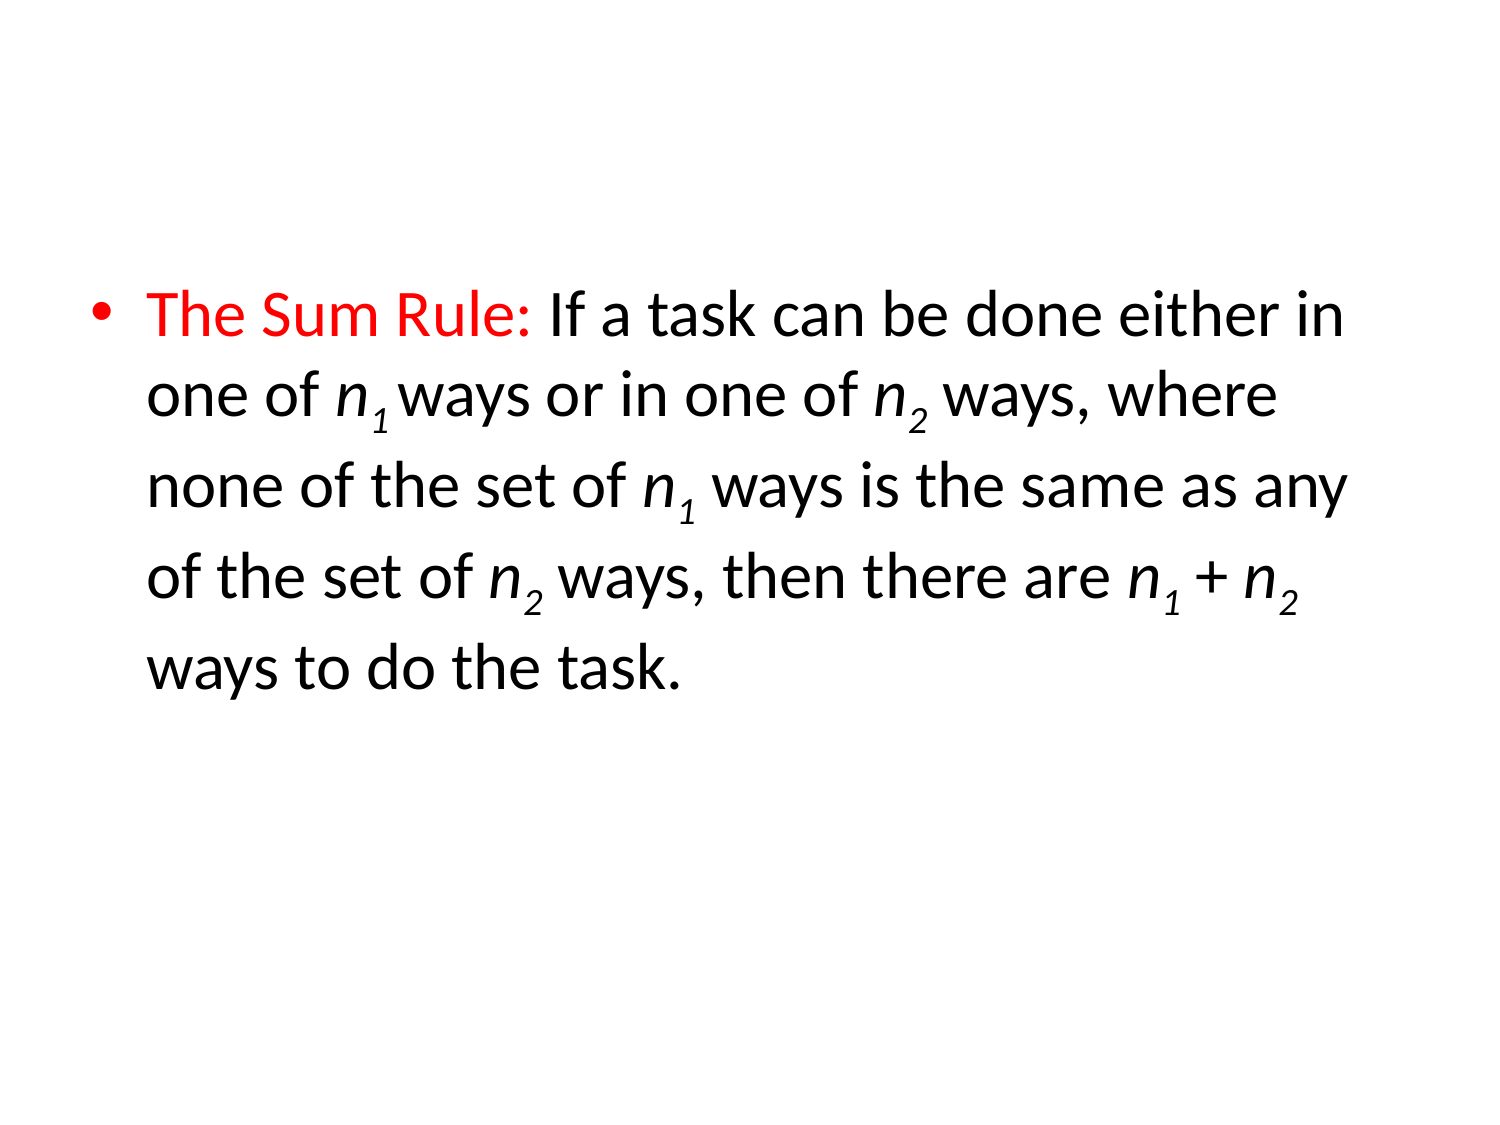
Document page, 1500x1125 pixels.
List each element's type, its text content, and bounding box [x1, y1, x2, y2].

list The Sum Rule: If a task can be done either in one of n1 ways or in one of n2 ways, where none of the set of n1 ways is the same as any of the set of n2 ways, then there are n1 + n2 ways to do the task. [75, 262, 1425, 1005]
